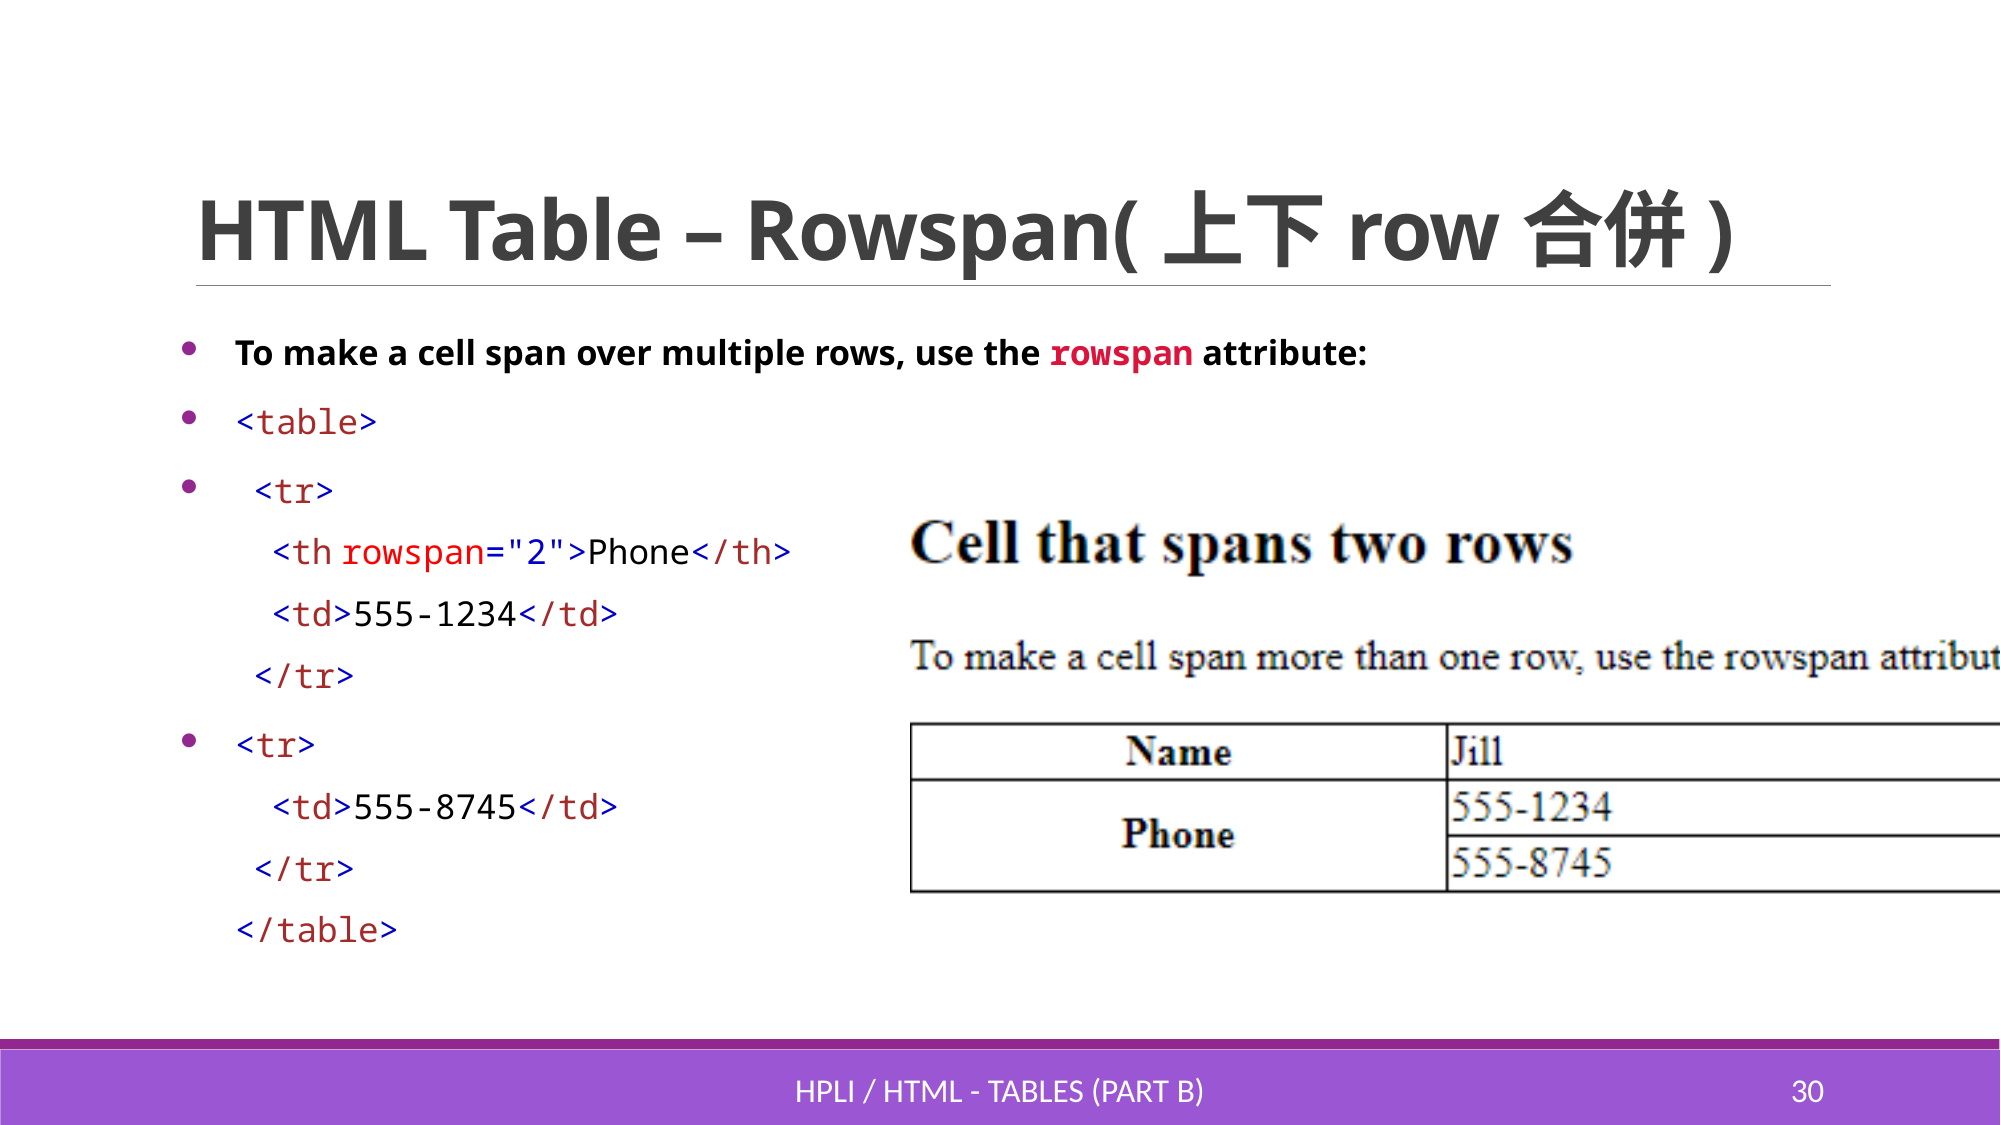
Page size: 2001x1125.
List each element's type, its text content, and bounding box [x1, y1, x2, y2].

footer HPLI / HTML - Tables (part B) [604, 1059, 1396, 1120]
picture [909, 467, 2000, 915]
list To make a cell span over multiple rows, use the rowspan attribute: <table> <tr> <th rowspan="2">Phone</th> <td>555-1234</td> </tr> <tr> <td>555-8745</td> </tr> </table> [180, 302, 1830, 963]
title HTML Table – Rowspan(上下row合併) [180, 47, 1830, 285]
slide_number 29 [1624, 1059, 1840, 1120]
